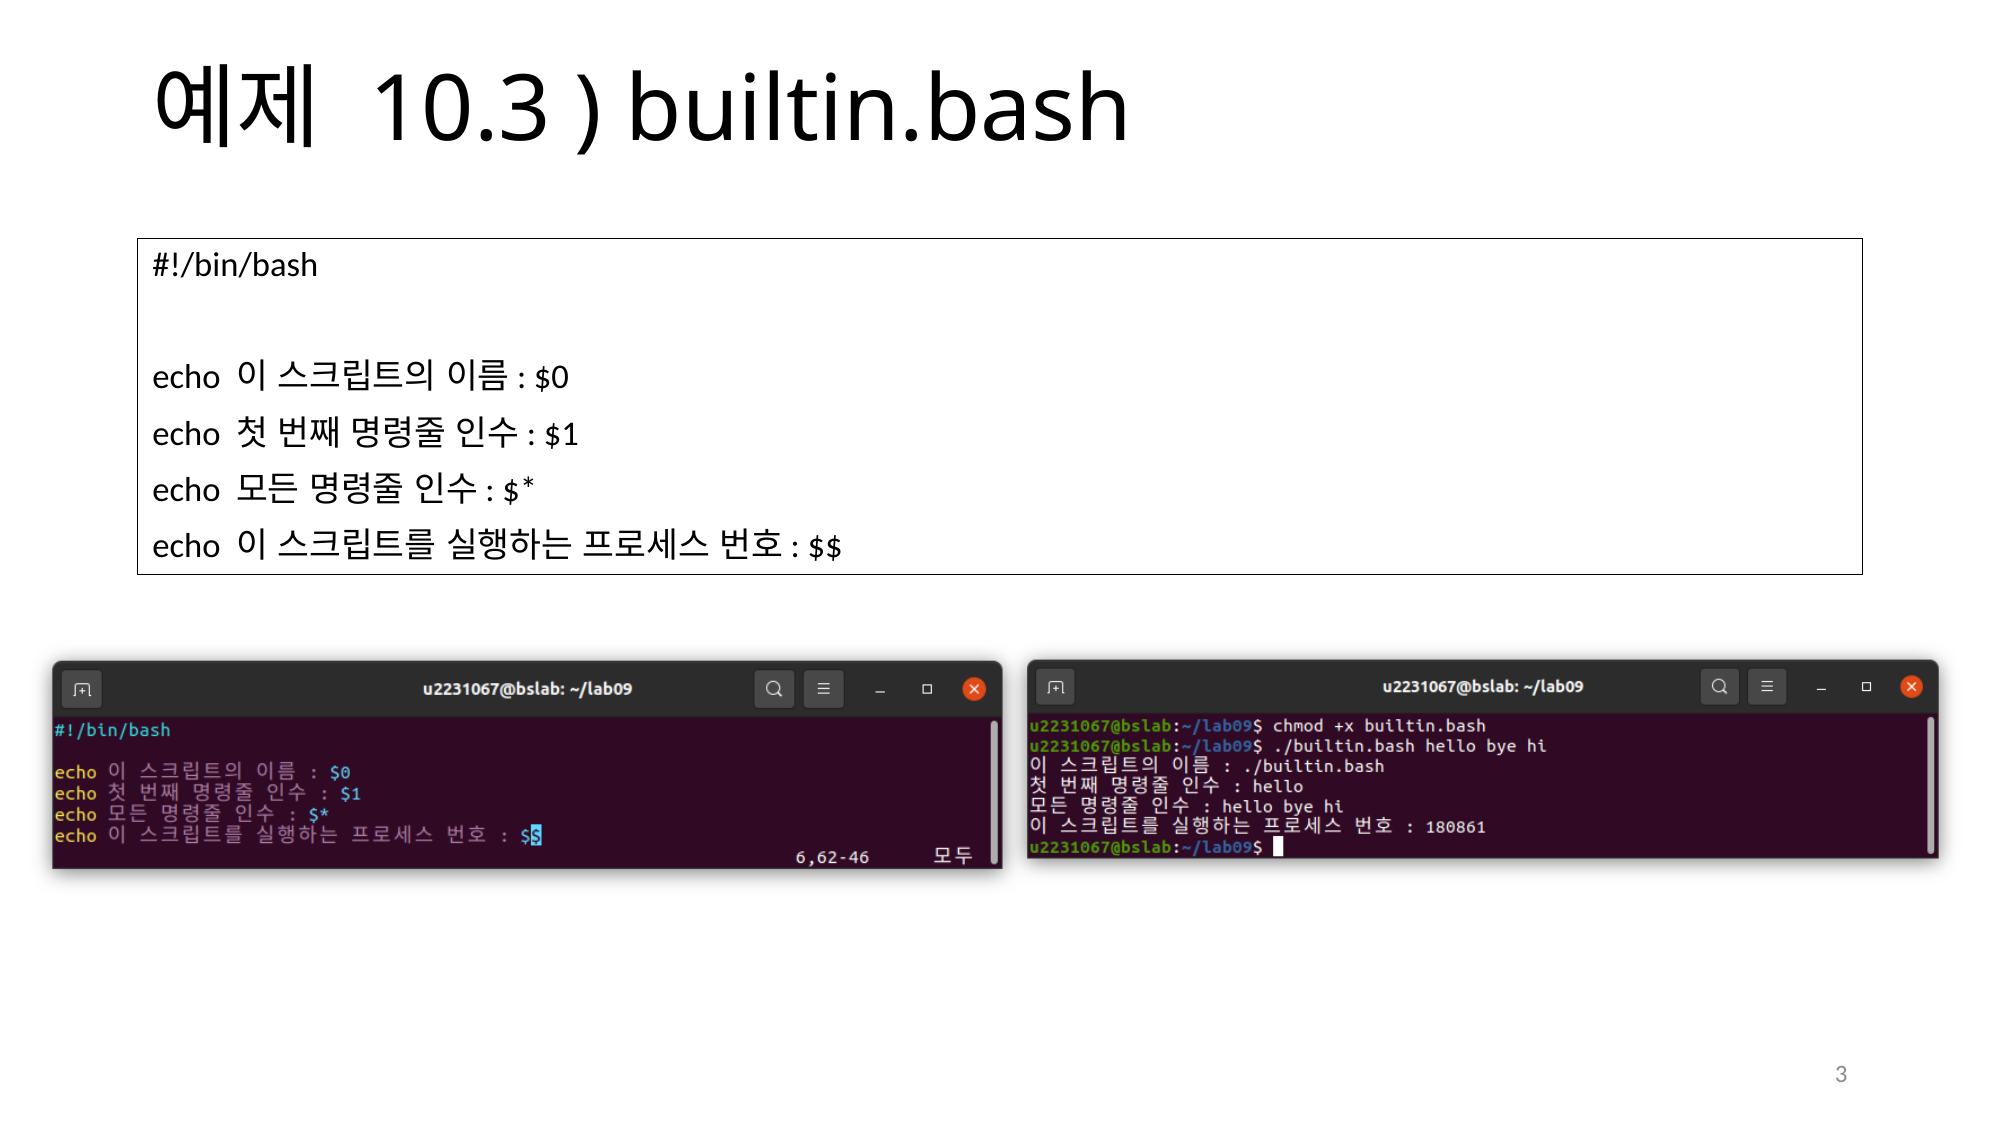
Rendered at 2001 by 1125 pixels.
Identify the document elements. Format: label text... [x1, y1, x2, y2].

slide_number 3 [1412, 1042, 1863, 1103]
picture [22, 635, 1967, 902]
title 예제 10.3 ) builtin.bash [137, 44, 1863, 178]
list #!/bin/bash echo 이 스크립트의 이름: $0 echo 첫 번째 명령줄 인수: $1 echo 모든 명령줄 인수: $* echo 이 스크립트를 실행하는 프로세스 번호: $$ [137, 238, 1863, 575]
